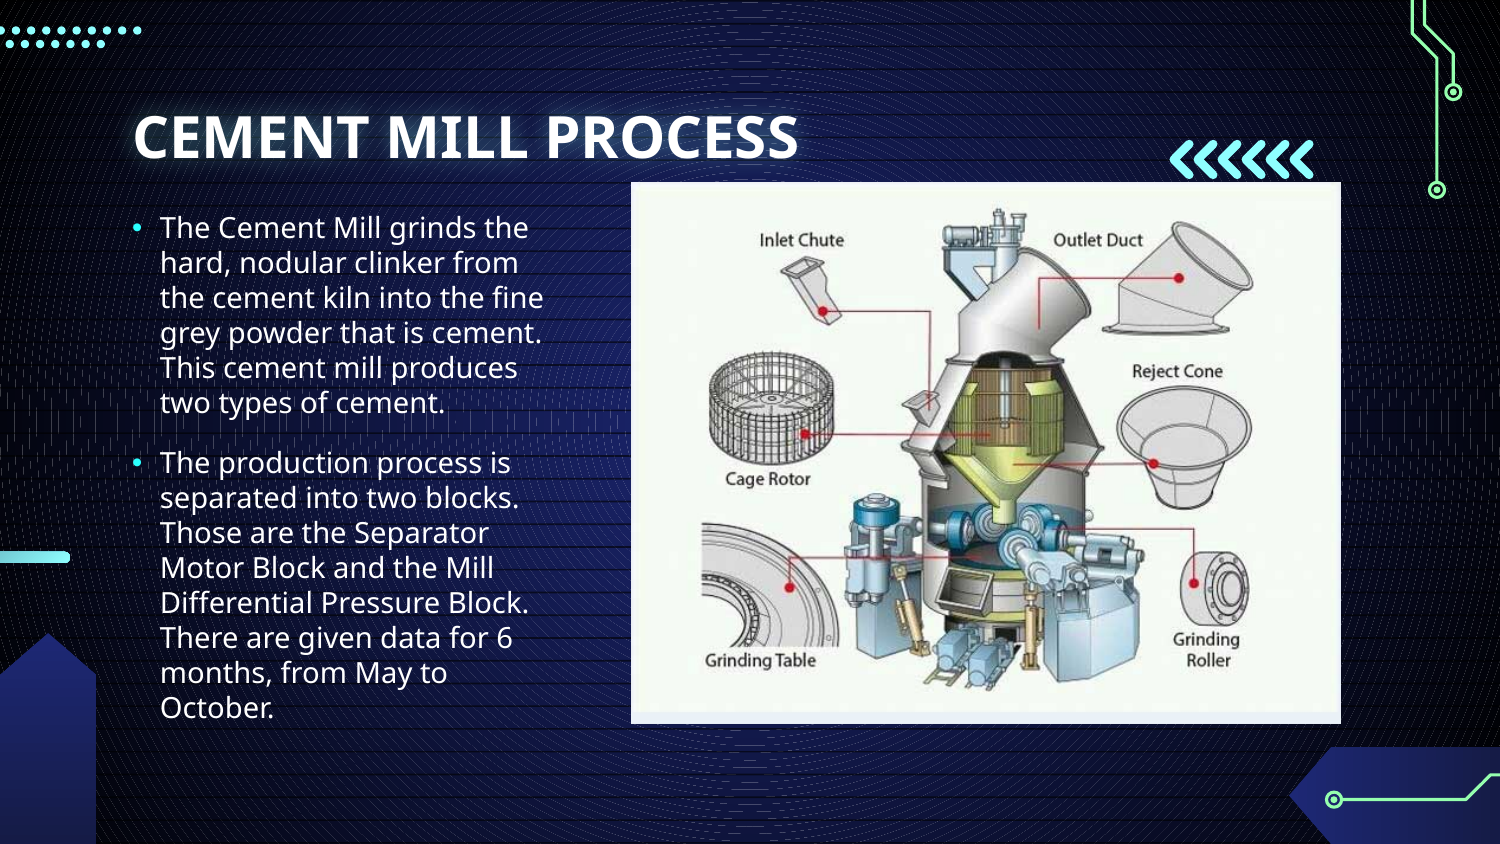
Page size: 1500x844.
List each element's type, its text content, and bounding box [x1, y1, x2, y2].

list The Cement Mill grinds the hard, nodular clinker from the cement kiln into the fine grey powder that is cement. This cement mill produces two types of cement. The production process is separated into two blocks. Those are the Separator Motor Block and the Mill Differential Pressure Block. There are given data for 6 months, from May to October. [116, 194, 564, 756]
picture [631, 182, 1341, 724]
title CEMENT MILL PROCESS [116, 88, 1383, 183]
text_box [1168, 139, 1315, 180]
